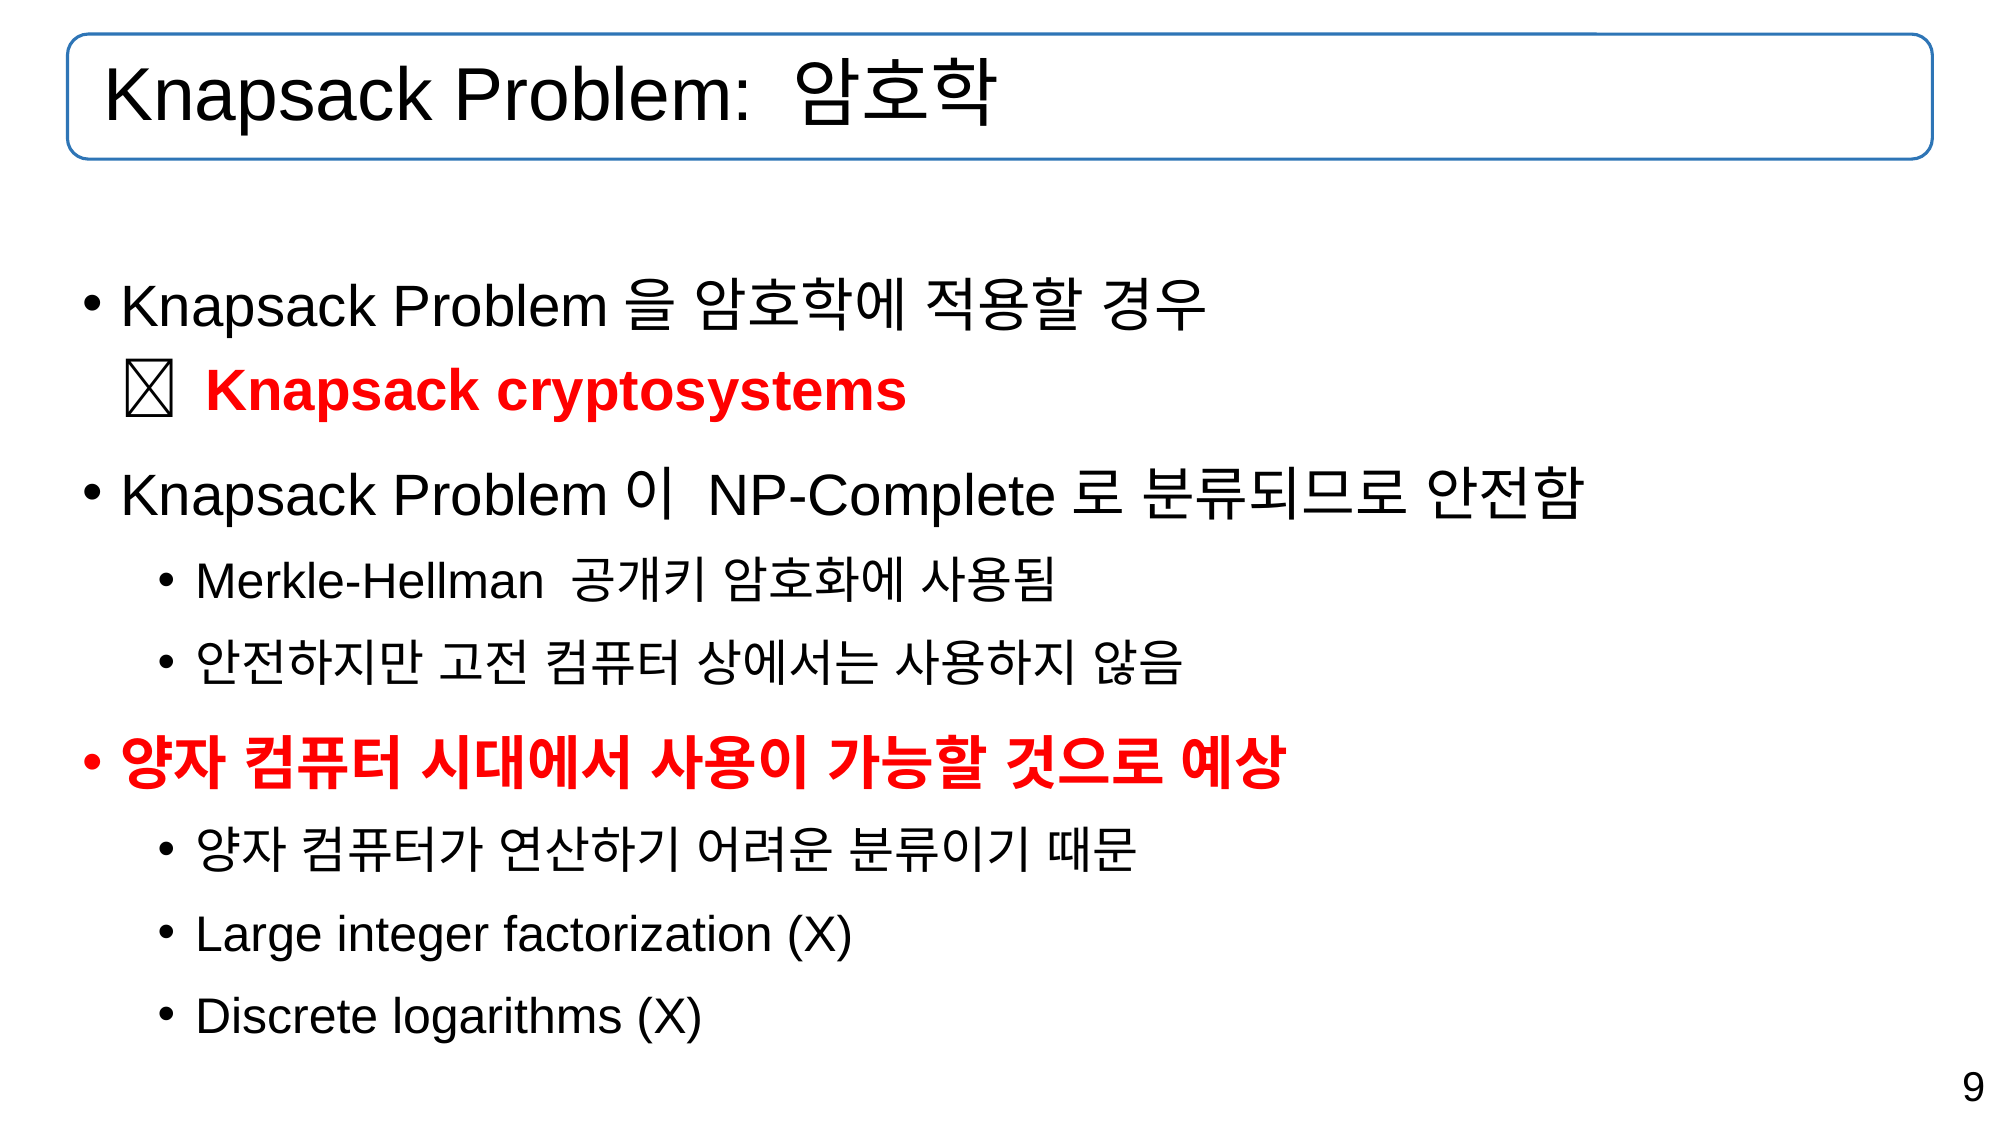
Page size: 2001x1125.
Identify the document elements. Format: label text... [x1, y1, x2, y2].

list Knapsack Problem을 암호학에 적용할 경우  Knapsack cryptosystems Knapsack Problem이 NP-Complete로 분류되므로 안전함 Merkle-Hellman 공개키 암호화에 사용됨 안전하지만 고전 컴퓨터 상에서는 사용하지 않음 양자 컴퓨터 시대에서 사용이 가능할 것으로 예상 양자 컴퓨터가 연산하기 어려운 분류이기 때문 Large integer factorization (X) Discrete logarithms (X) [67, 189, 1933, 1109]
title Knapsack Problem: 암호학 [67, 34, 1933, 160]
